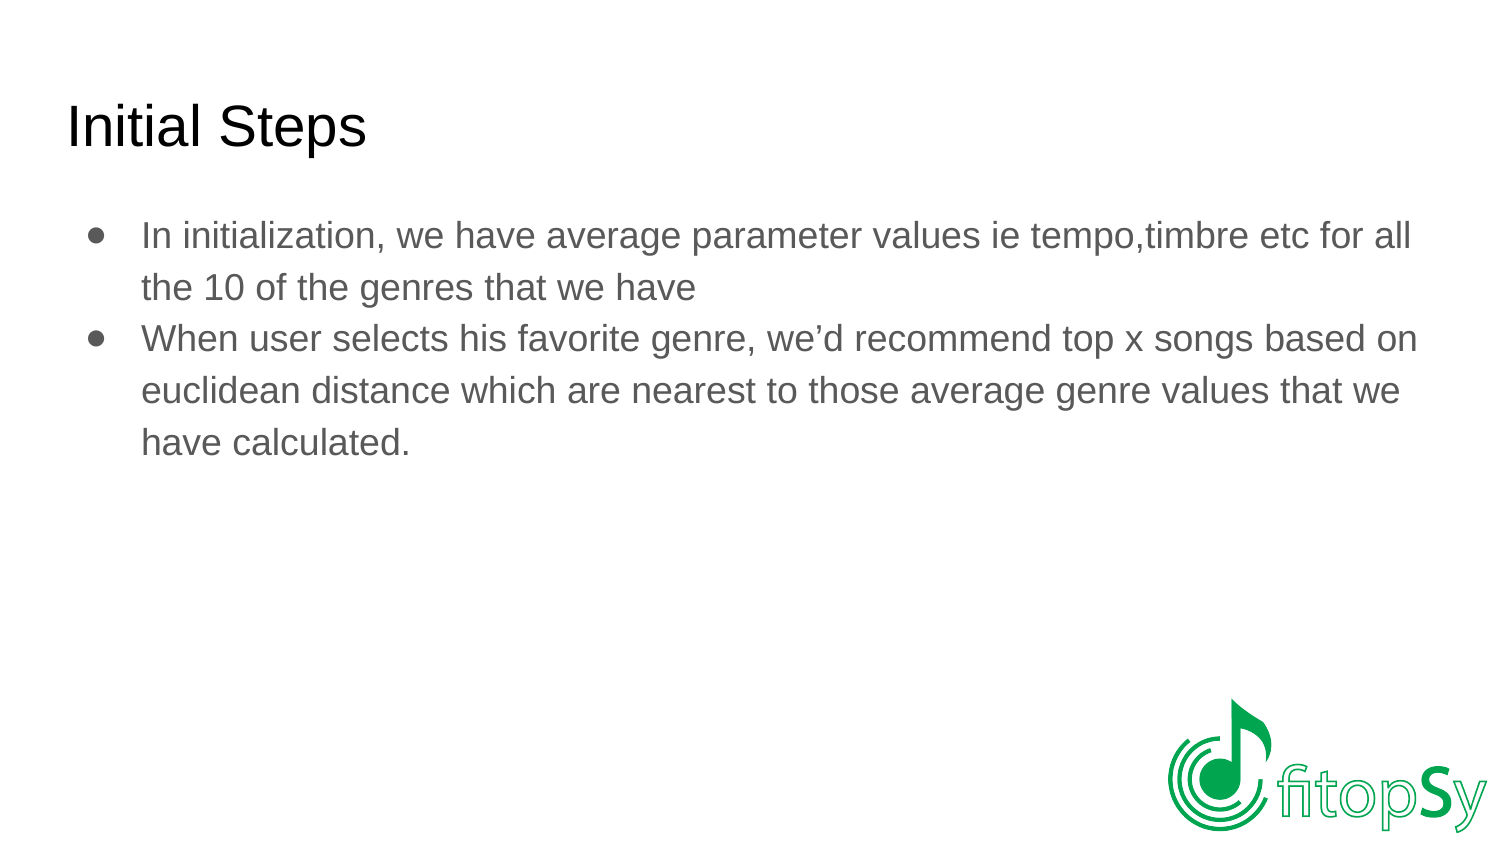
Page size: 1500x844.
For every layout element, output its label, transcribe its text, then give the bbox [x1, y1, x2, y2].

picture [1168, 698, 1488, 835]
title Initial Steps [51, 72, 1449, 167]
list In initialization, we have average parameter values ie tempo,timbre etc for all the 10 of the genres that we have When user selects his favorite genre, we’d recommend top x songs based on euclidean distance which are nearest to those average genre values that we have calculated. [51, 189, 1449, 750]
